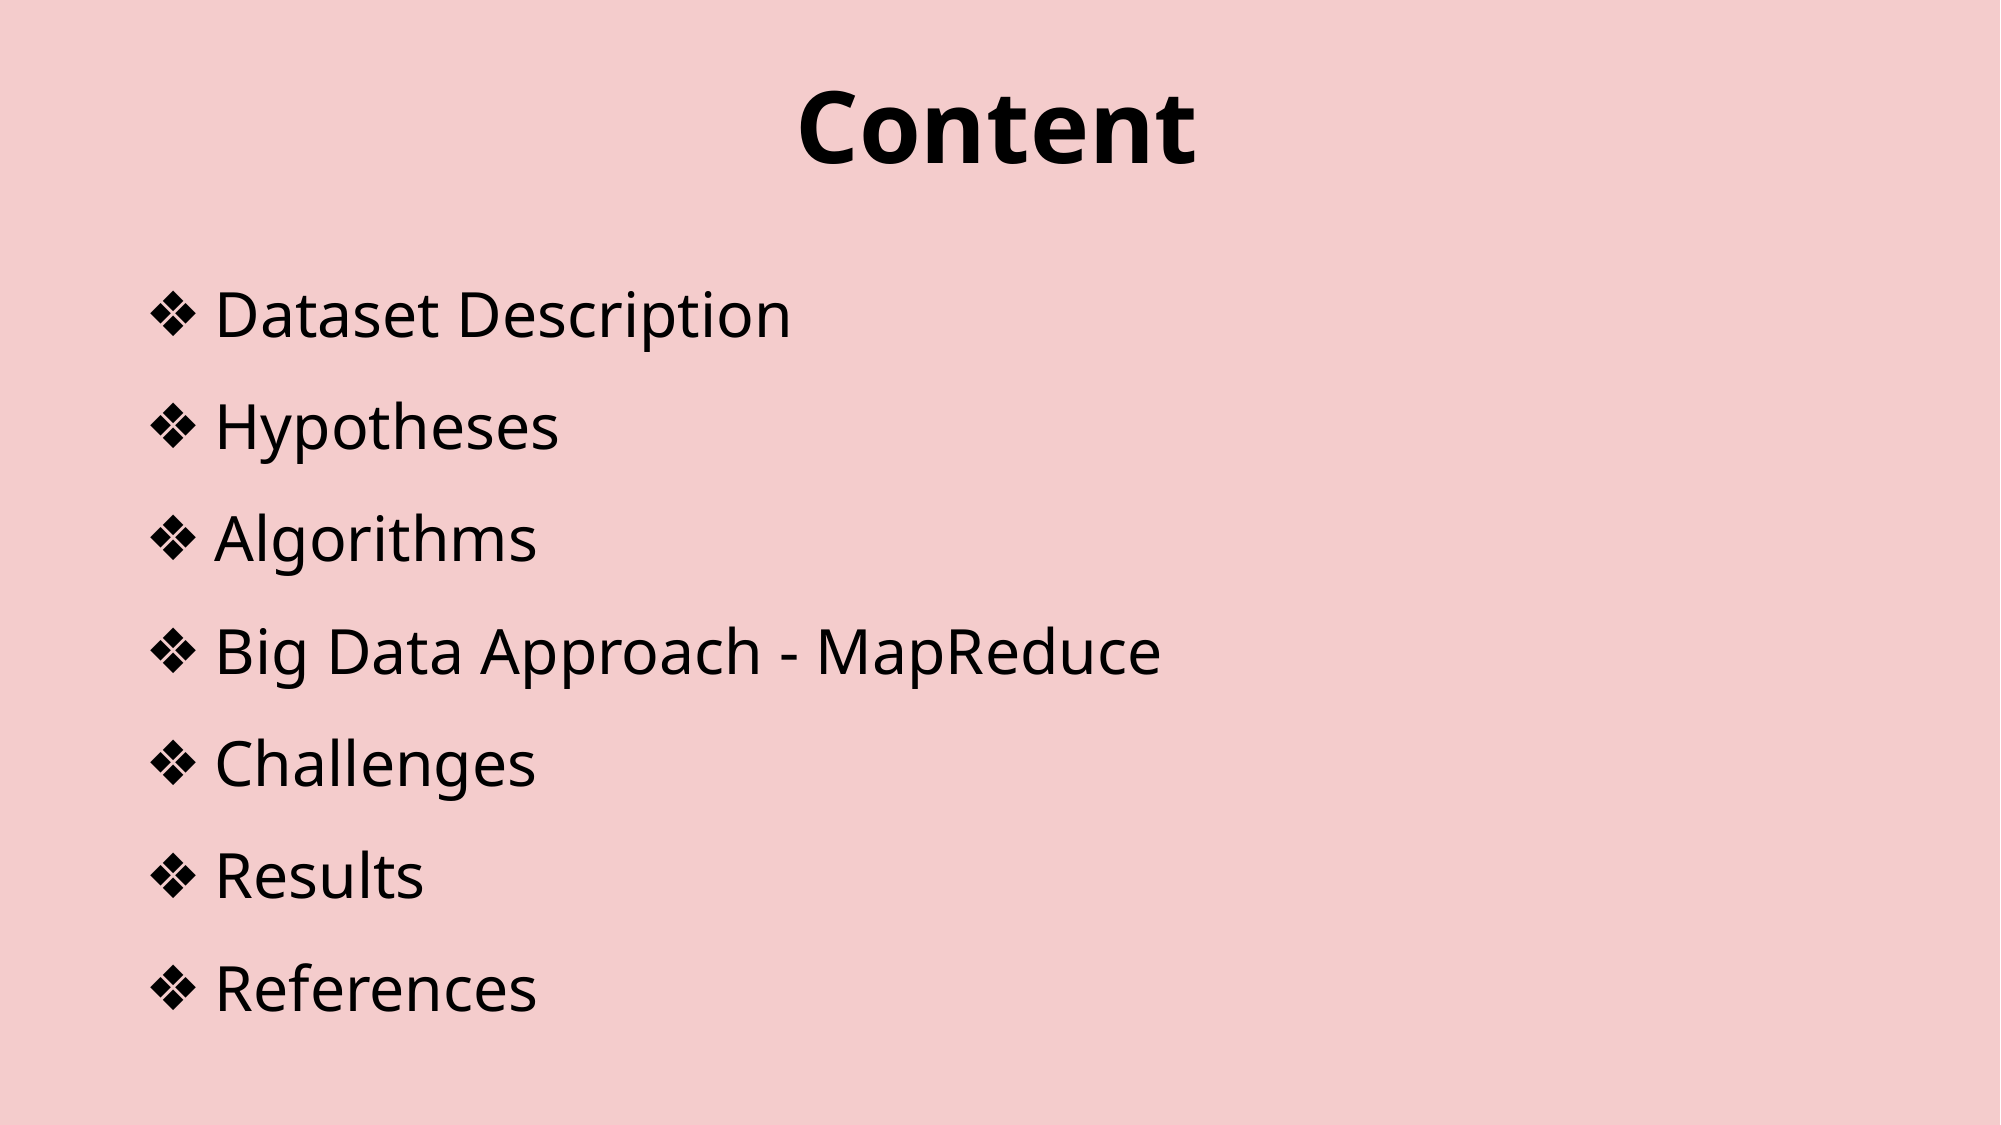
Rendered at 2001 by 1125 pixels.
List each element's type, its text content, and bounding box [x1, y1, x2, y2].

text_box Dataset Description Hypotheses Algorithms Big Data Approach - MapReduce Challenges Results References [124, 222, 1901, 1055]
text_box Content [93, 48, 1901, 207]
